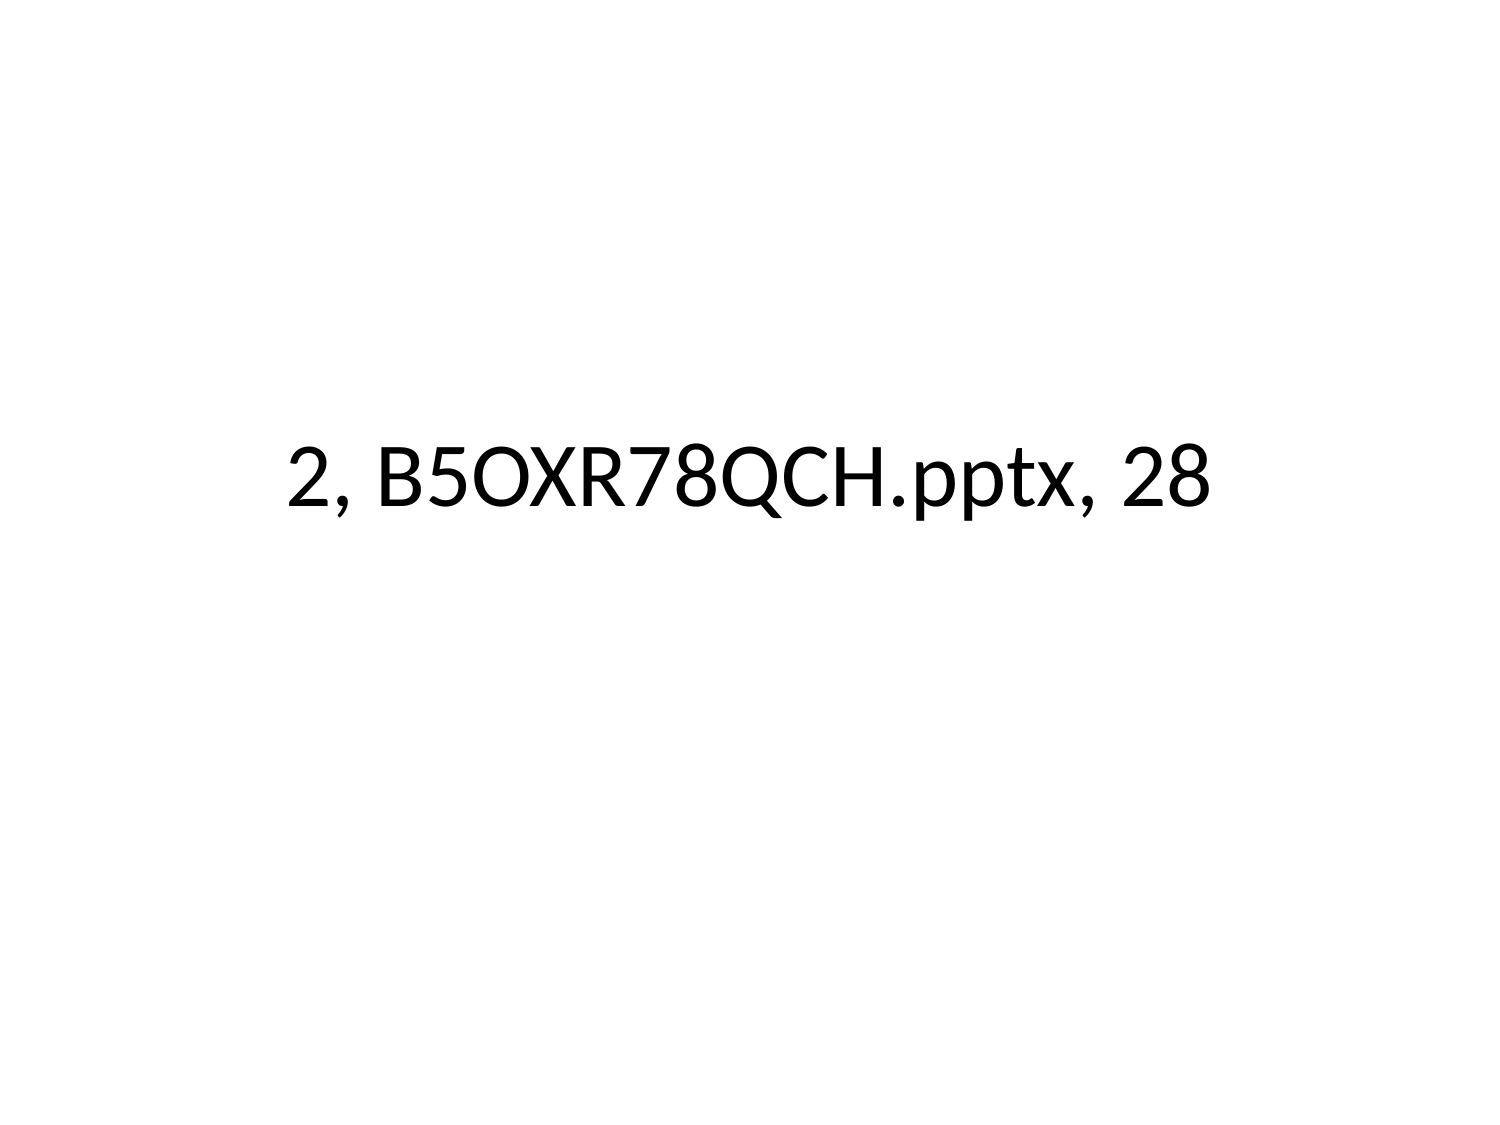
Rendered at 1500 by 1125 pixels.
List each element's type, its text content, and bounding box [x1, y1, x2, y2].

title 2, B5OXR78QCH.pptx, 28 [112, 349, 1388, 591]
